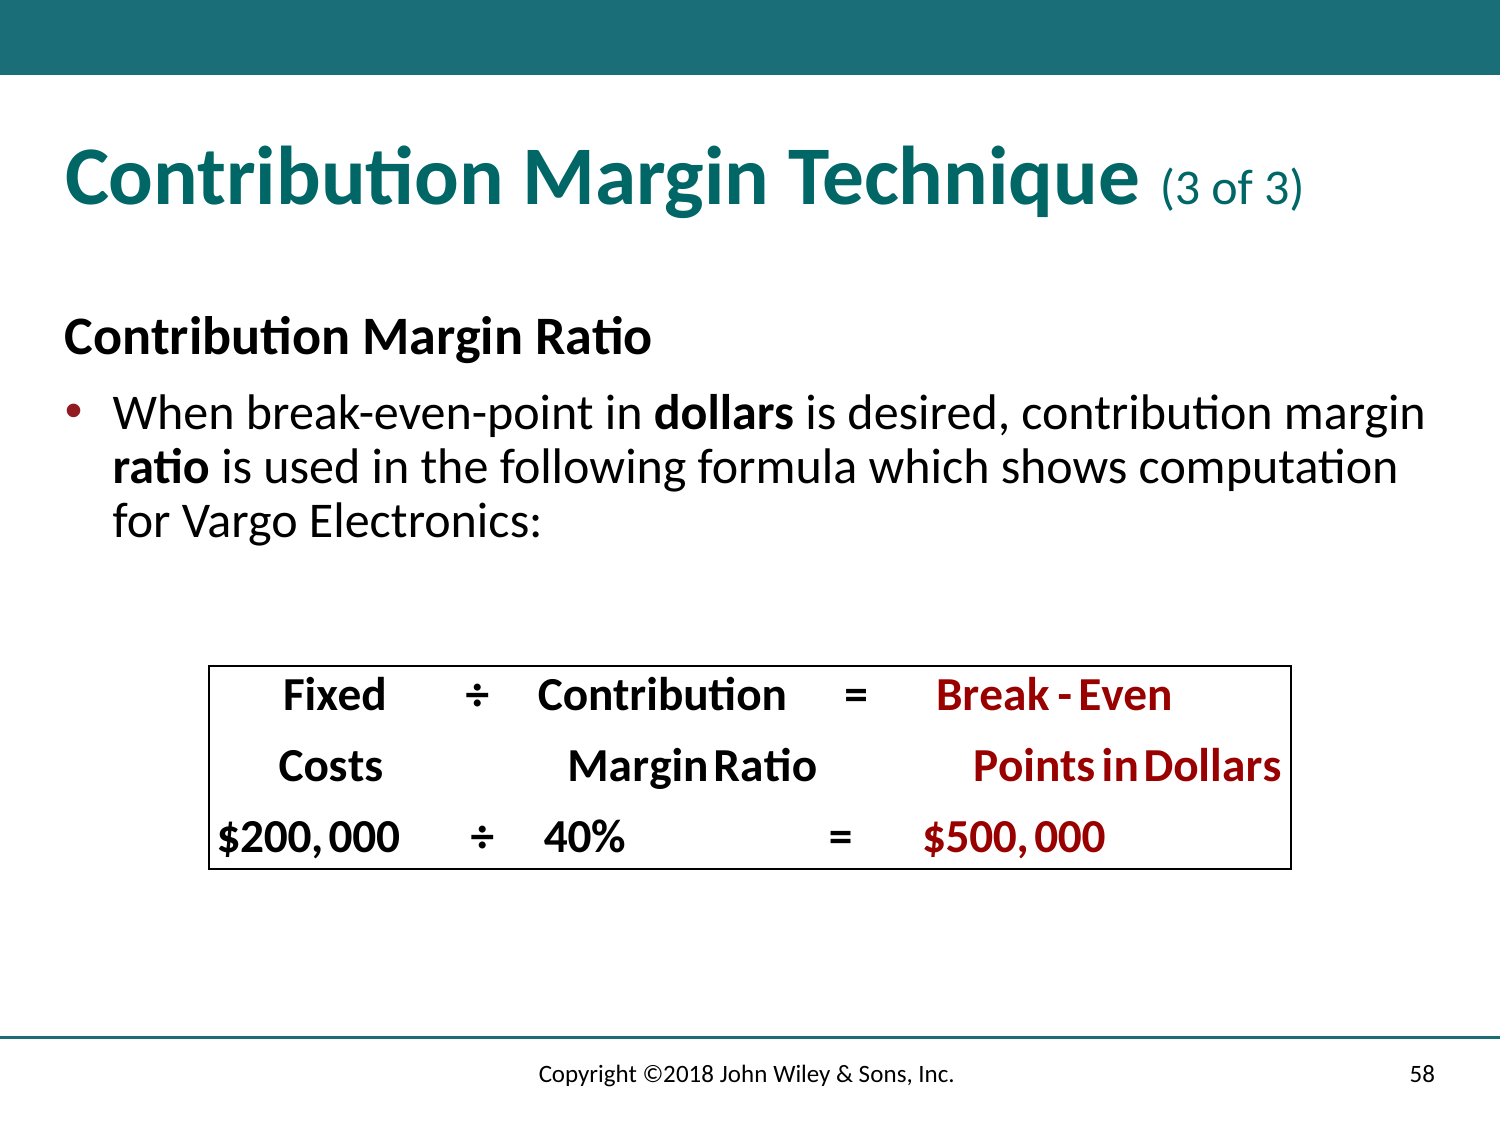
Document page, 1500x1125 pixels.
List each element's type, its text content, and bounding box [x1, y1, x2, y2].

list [210, 667, 1290, 869]
list Contribution Margin Ratio When break-even-point in dollars is desired, contribution margin ratio is used in the following formula which shows computation for Vargo Electronics: [50, 299, 1450, 563]
title Contribution Margin Technique (3 of 3) [50, 125, 1450, 257]
footer Copyright ©2018 John Wiley & Sons, Inc. [496, 1042, 1004, 1103]
slide_number 58 [1059, 1042, 1450, 1103]
